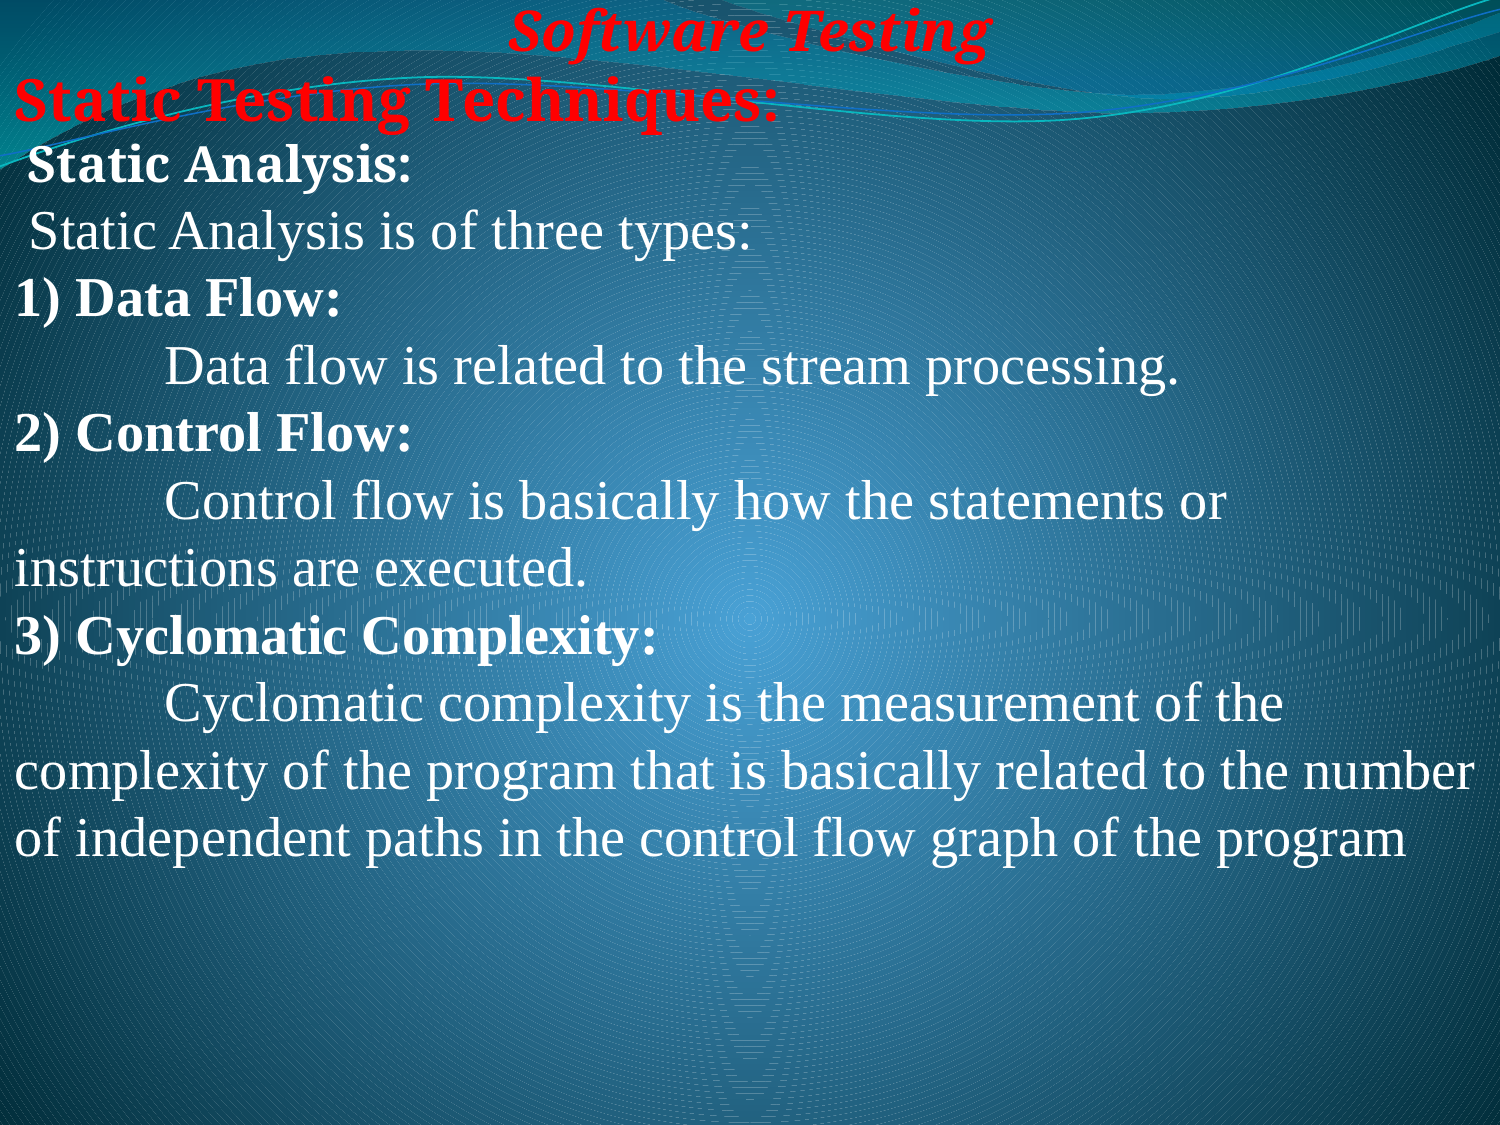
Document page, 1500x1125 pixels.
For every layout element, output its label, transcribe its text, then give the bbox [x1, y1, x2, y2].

text_box Software Testing Static Testing Techniques: Static Analysis: Static Analysis is of three types: 1) Data Flow: Data flow is related to the stream processing. 2) Control Flow: Control flow is basically how the statements or instructions are executed. 3) Cyclomatic Complexity: Cyclomatic complexity is the measurement of the complexity of the program that is basically related to the number of independent paths in the control flow graph of the program [0, 0, 1500, 936]
